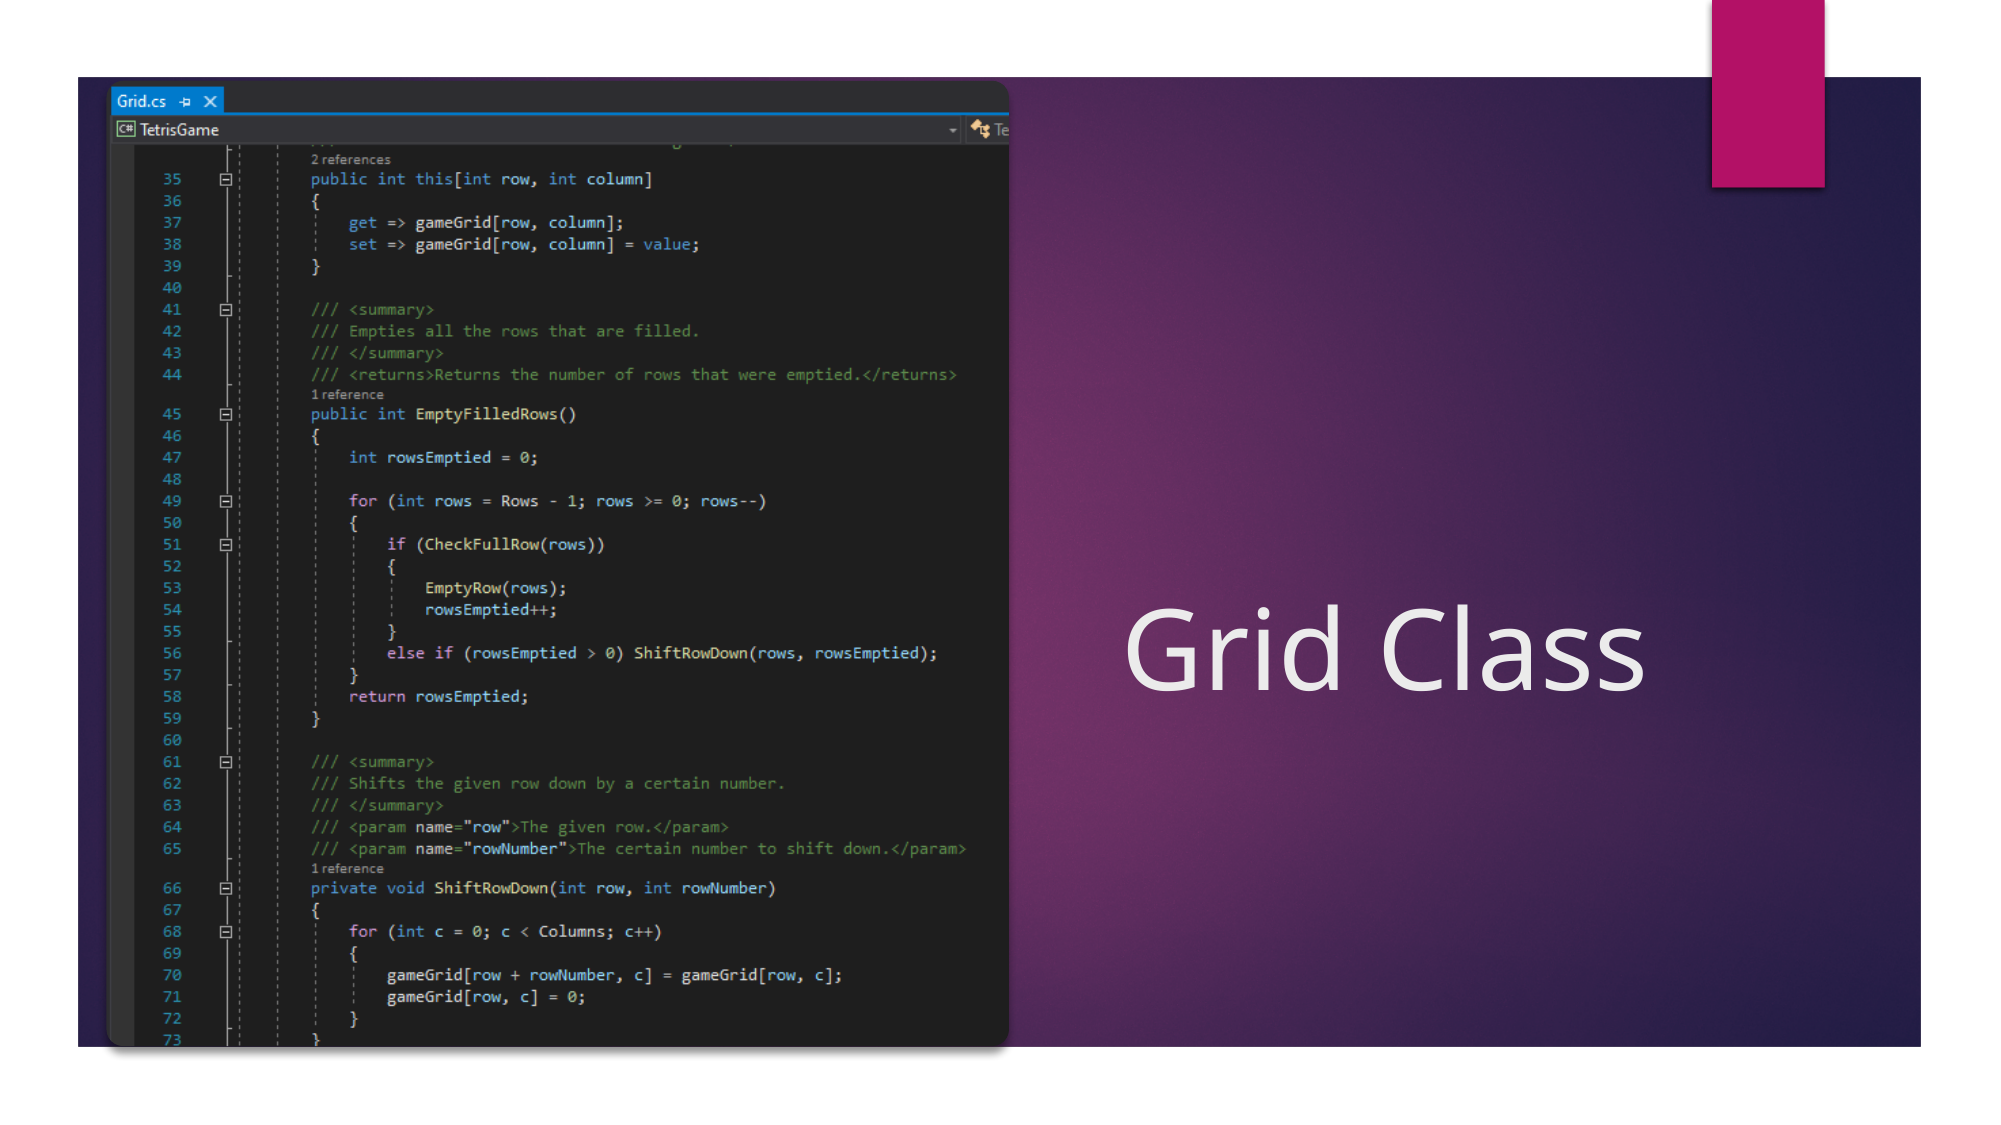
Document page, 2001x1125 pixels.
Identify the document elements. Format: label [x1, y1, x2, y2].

list [106, 80, 1010, 1047]
text_box [0, 0, 2000, 1125]
